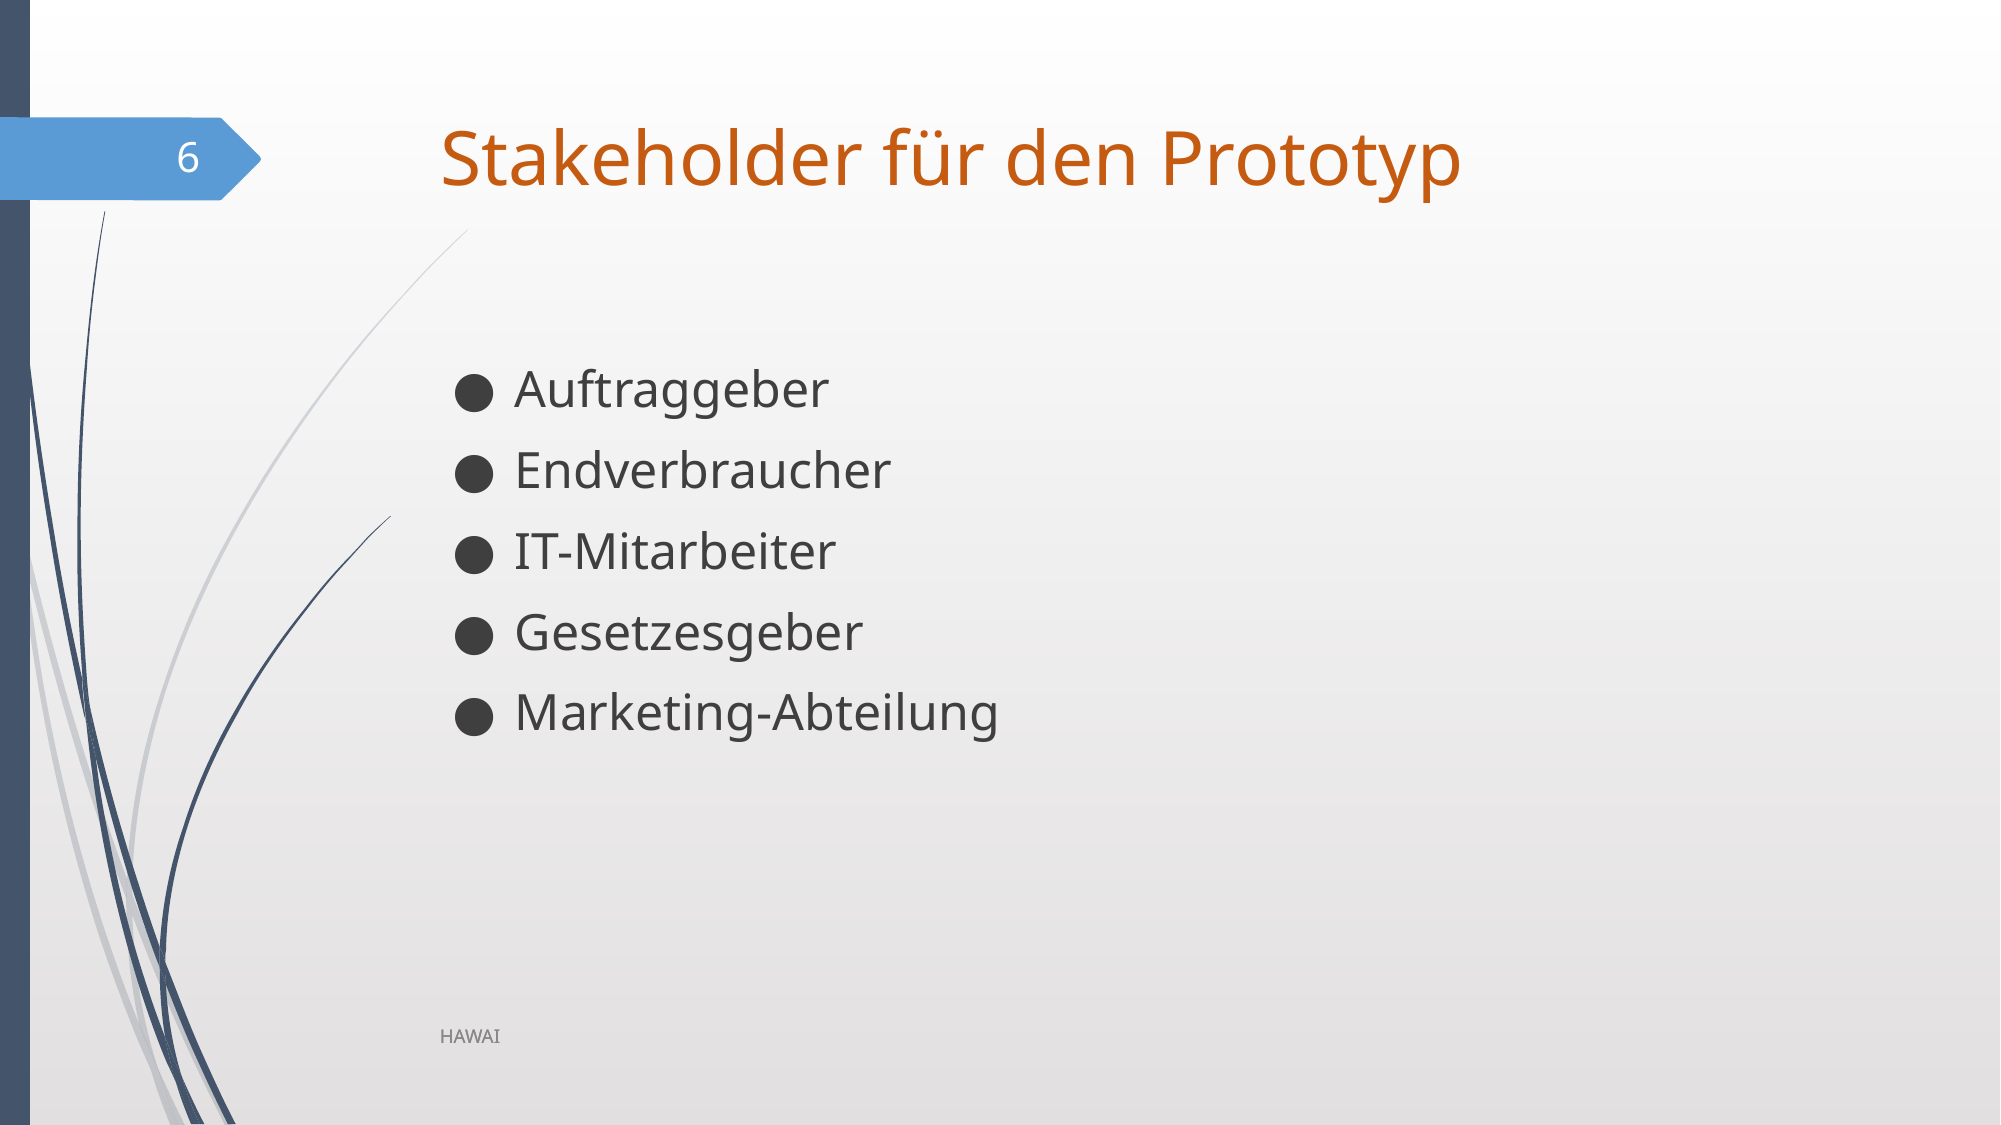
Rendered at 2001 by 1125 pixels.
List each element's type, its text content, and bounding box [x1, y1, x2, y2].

title Stakeholder für den Prototyp [425, 102, 1888, 313]
slide_number 6 [87, 129, 216, 190]
list Auftraggeber Endverbraucher IT-Mitarbeiter Gesetzesgeber Marketing-Abteilung [424, 350, 1888, 1007]
